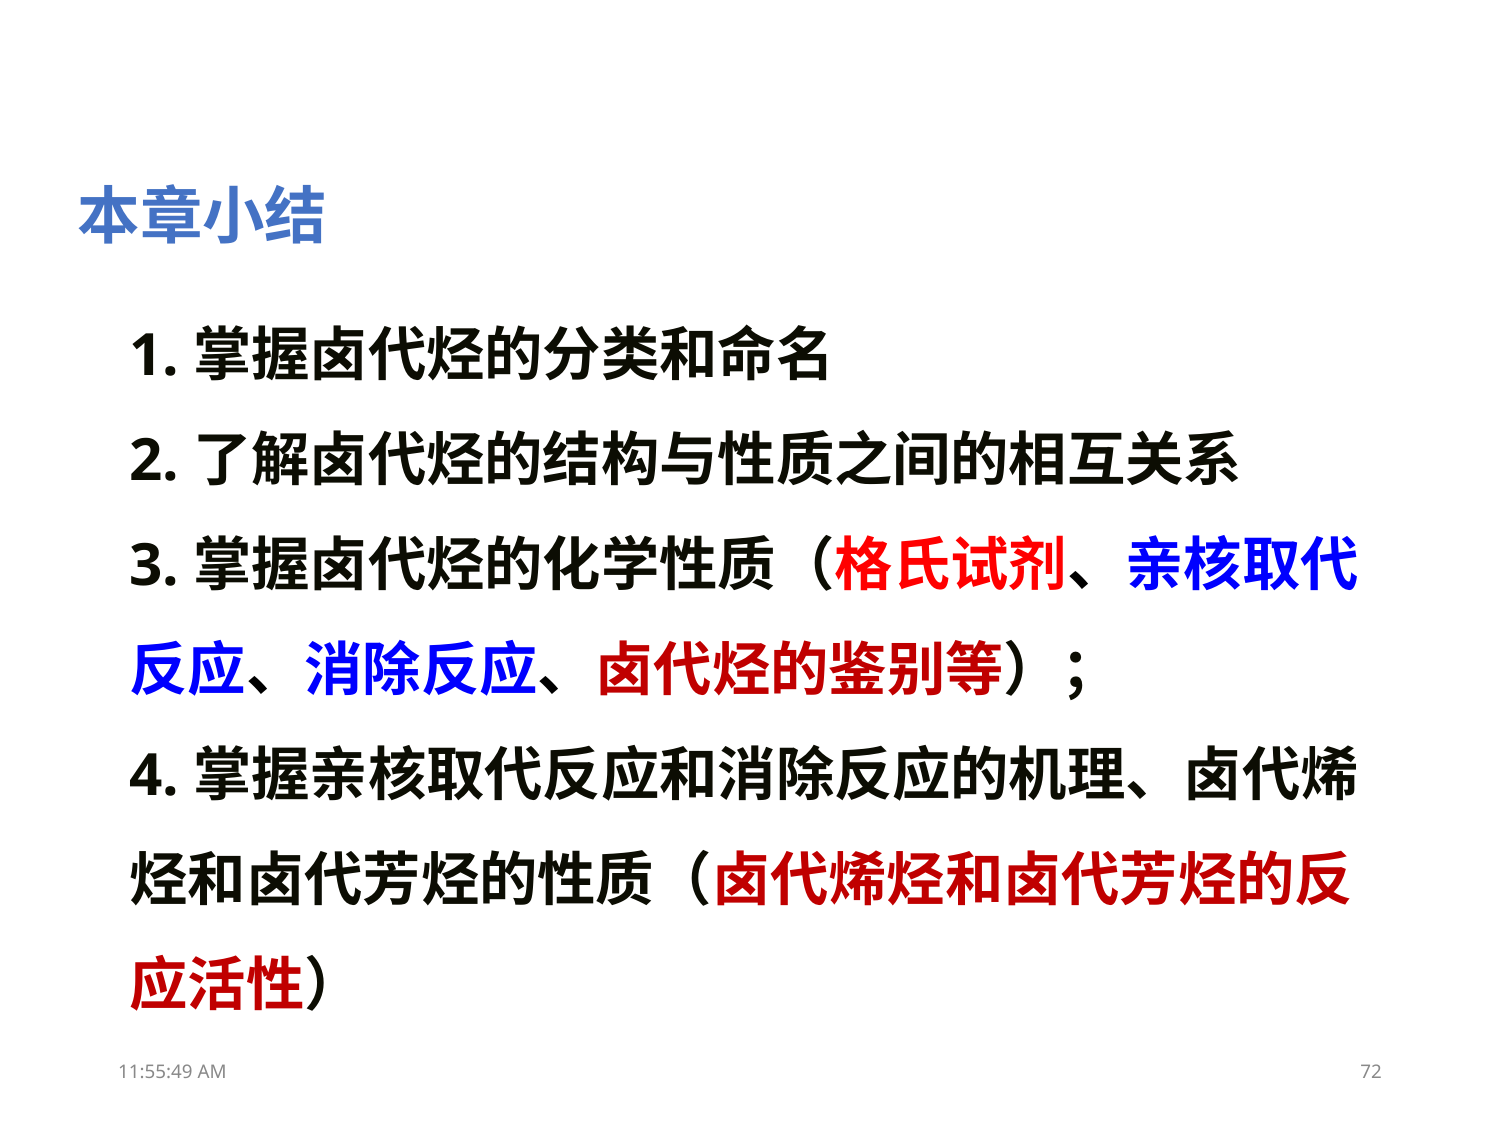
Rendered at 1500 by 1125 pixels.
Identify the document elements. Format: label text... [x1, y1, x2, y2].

text_box 本章小结 [62, 130, 524, 259]
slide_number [103, 1042, 441, 1103]
slide_number 72 [1059, 1042, 1397, 1103]
text_box 1.掌握卤代烃的分类和命名 2.了解卤代烃的结构与性质之间的相互关系 3.掌握卤代烃的化学性质（格氏试剂、亲核取代反应、消除反应、卤代烃的鉴别等）； 4.掌握亲核取代反应和消除反应的机理、卤代烯烃和卤代芳烃的性质（卤代烯烃和卤代芳烃的反应活性） [115, 275, 1397, 1025]
